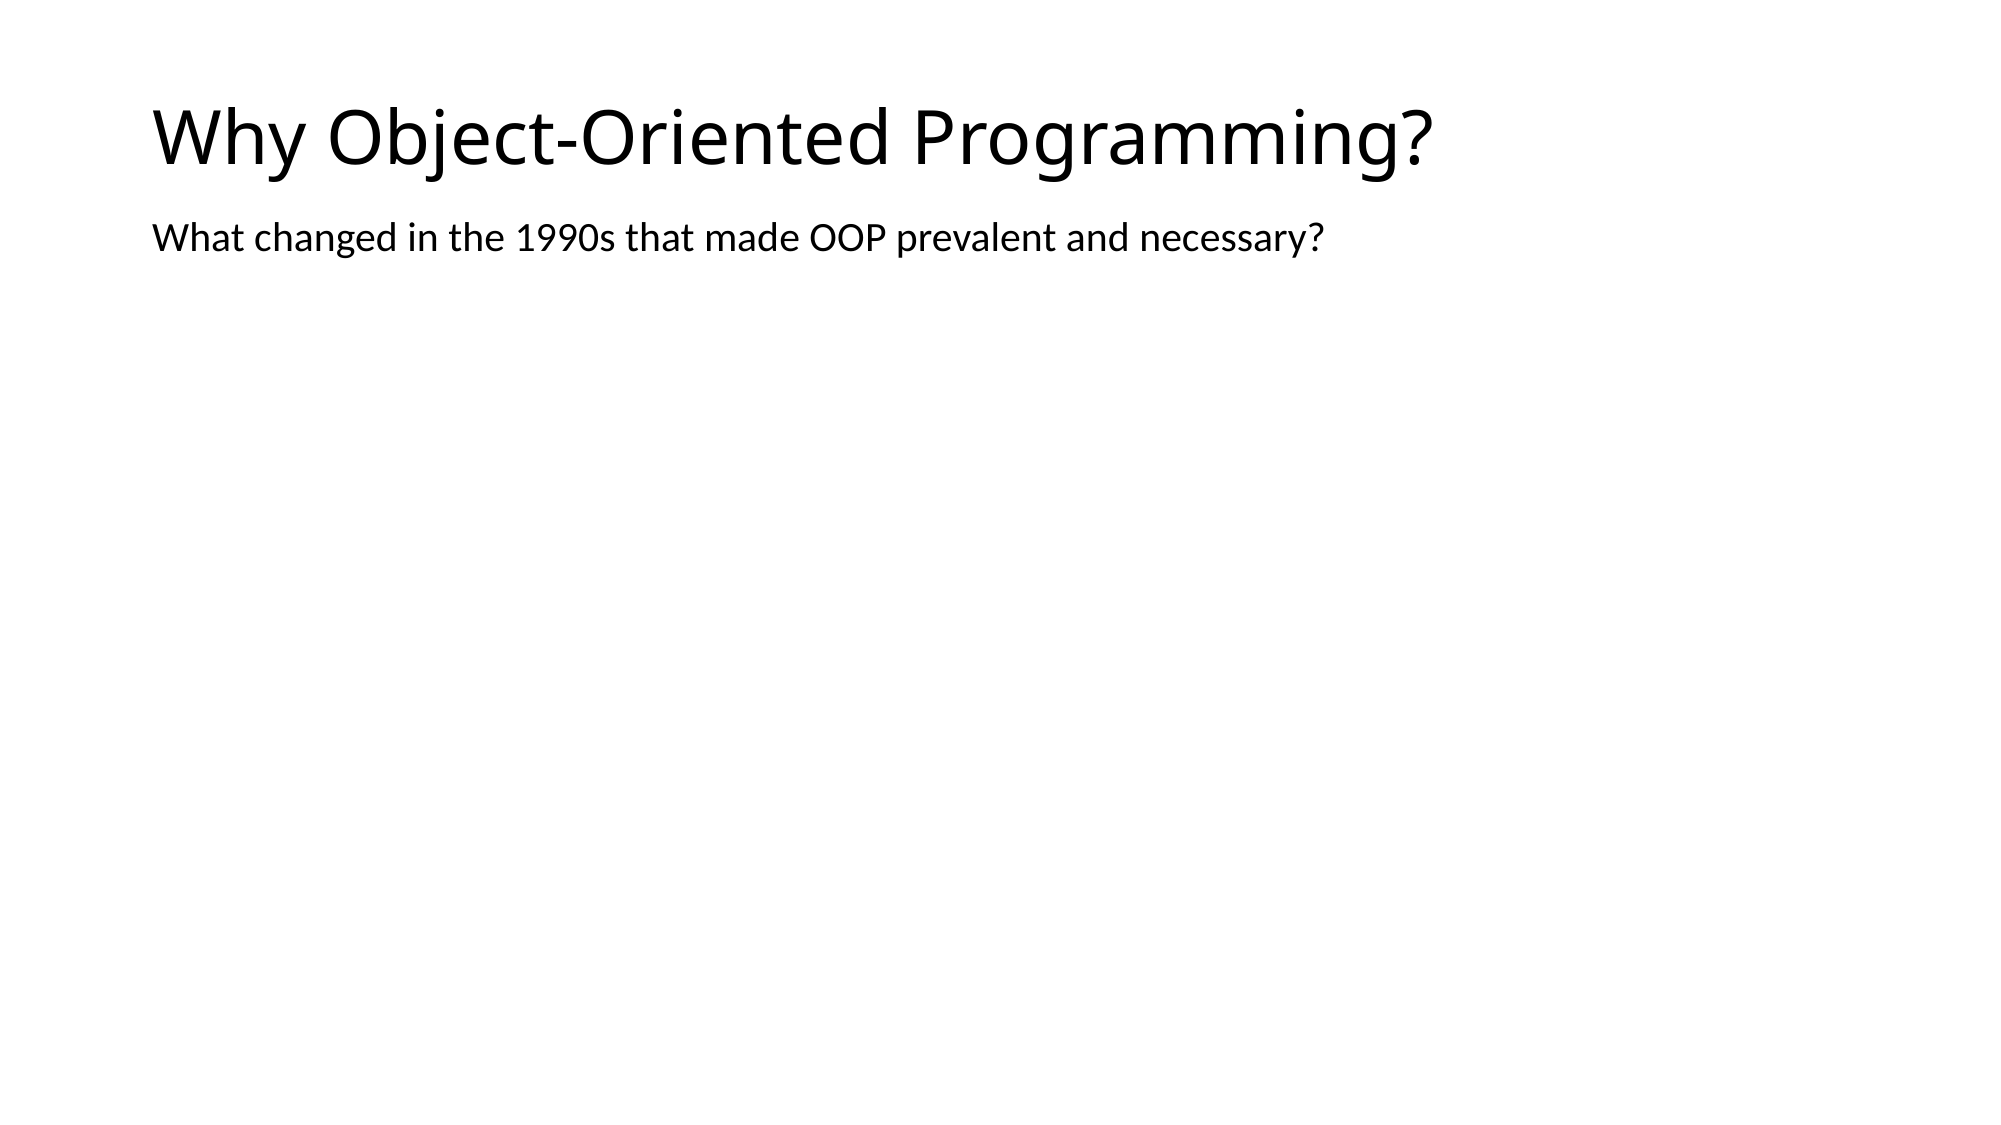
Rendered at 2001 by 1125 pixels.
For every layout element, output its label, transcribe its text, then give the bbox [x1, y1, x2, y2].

title Why Object-Oriented Programming? [137, 77, 1863, 202]
text_box What changed in the 1990s that made OOP prevalent and necessary? [137, 202, 1863, 267]
